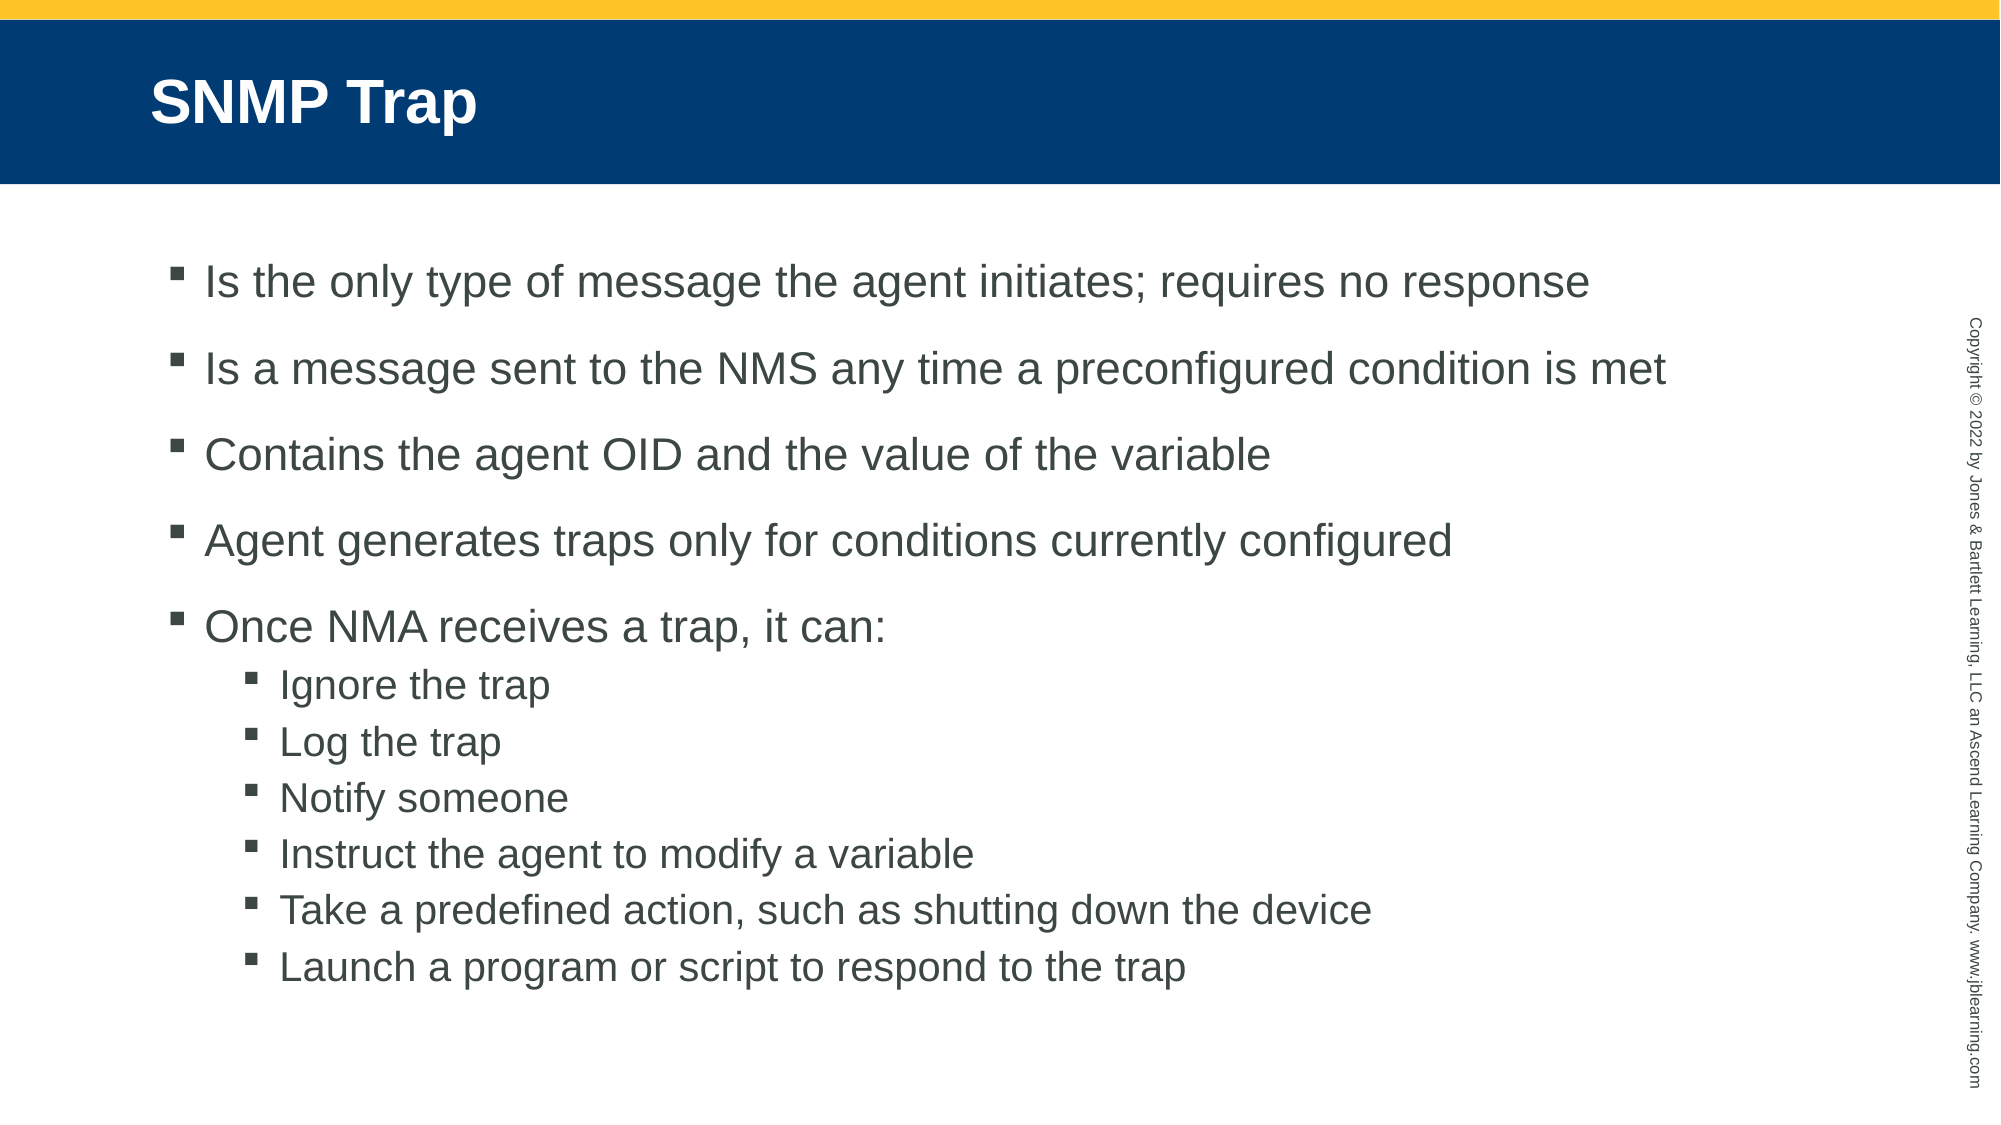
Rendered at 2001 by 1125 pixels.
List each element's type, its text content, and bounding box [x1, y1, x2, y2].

list Is the only type of message the agent initiates; requires no response Is a message sent to the NMS any time a preconfigured condition is met Contains the agent OID and the value of the variable Agent generates traps only for conditions currently configured Once NMA receives a trap, it can: Ignore the trap Log the trap Notify someone Instruct the agent to modify a variable Take a predefined action, such as shutting down the device Launch a program or script to respond to the trap [151, 244, 1840, 1016]
title SNMP Trap [0, 19, 2000, 185]
